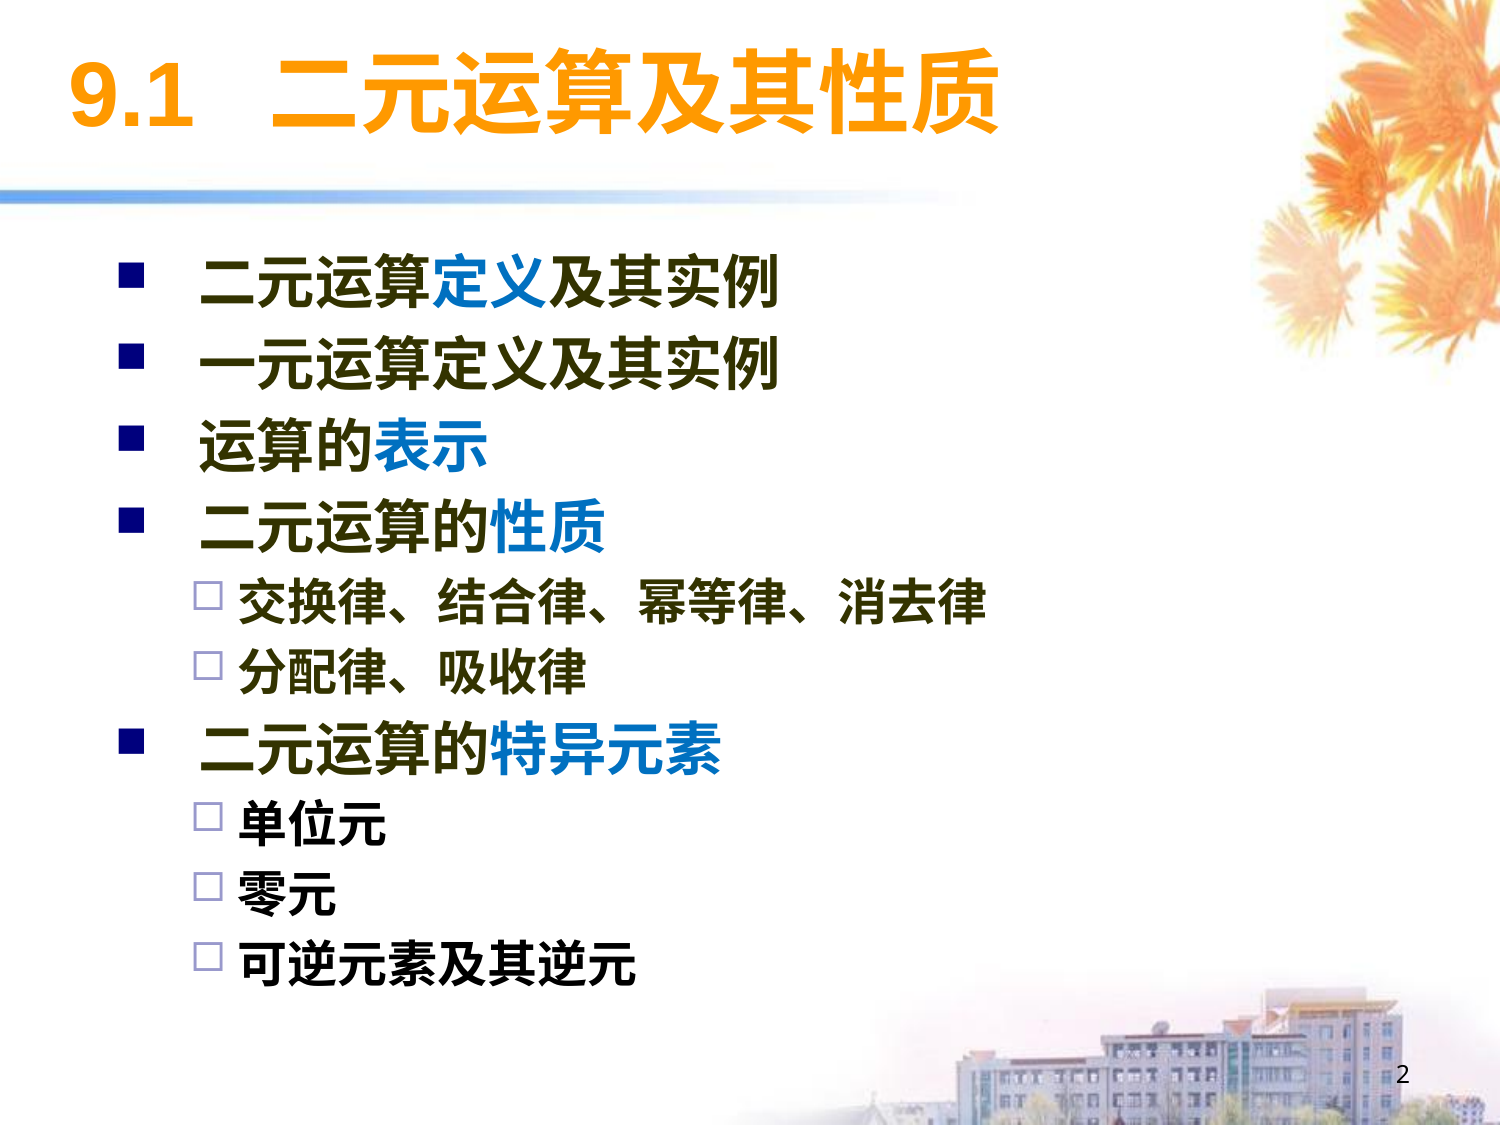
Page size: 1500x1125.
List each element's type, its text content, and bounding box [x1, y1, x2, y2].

list 二元运算定义及其实例 一元运算定义及其实例 运算的表示 二元运算的性质 交换律、结合律、幂等律、消去律 分配律、吸收律 二元运算的特异元素 单位元 零元 可逆元素及其逆元 [100, 238, 1451, 1101]
picture [0, 0, 1500, 1125]
title 9.1 二元运算及其性质 [53, 0, 1366, 181]
